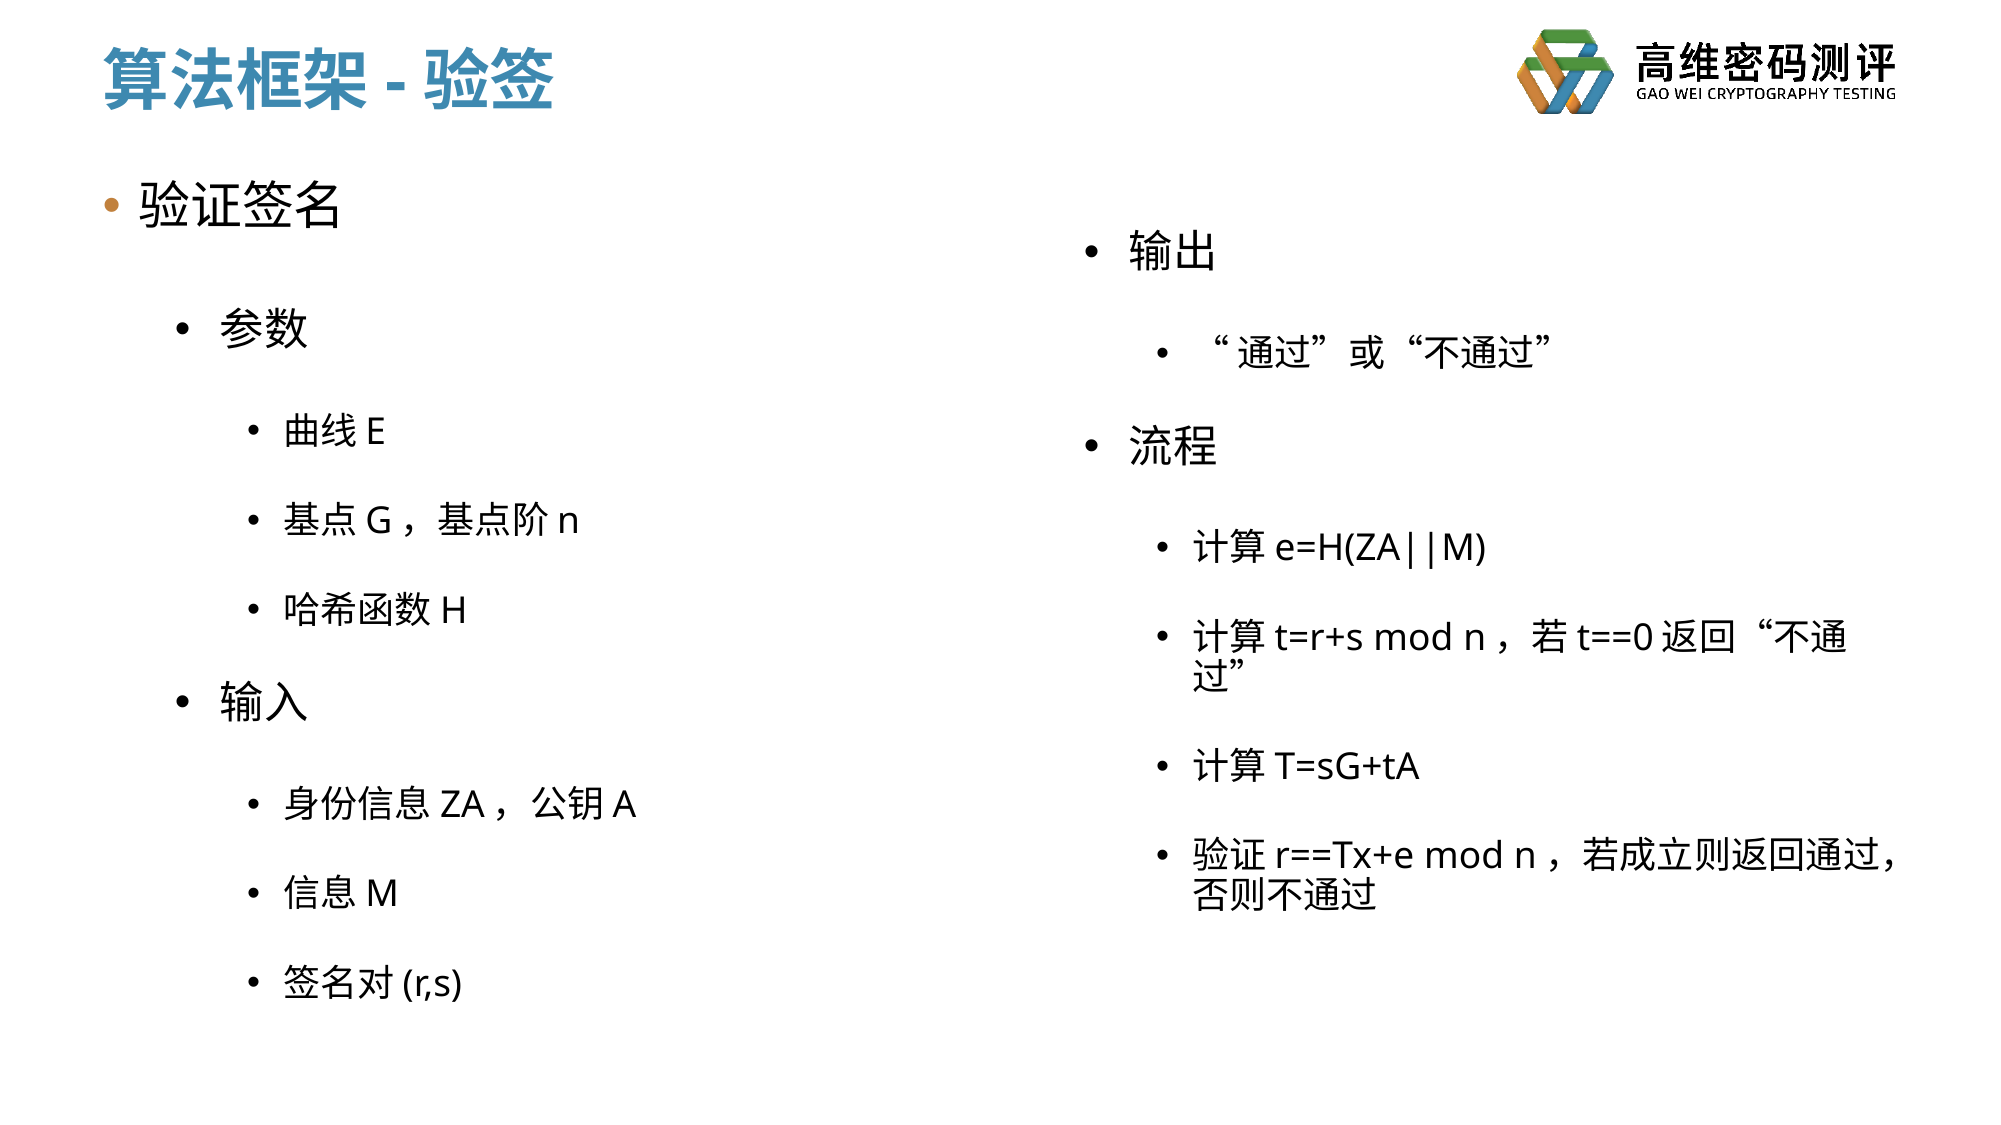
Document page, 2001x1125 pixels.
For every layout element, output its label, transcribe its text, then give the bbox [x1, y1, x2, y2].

title 算法框架-验签 [87, 30, 1508, 136]
picture [1375, 0, 2001, 186]
list 验证签名 参数 曲线E 基点G，基点阶n 哈希函数H 输入 身份信息ZA，公钥A 信息M 签名对(r,s) 输出 “通过”或“不通过” 流程 计算e=H(ZA||M) 计算t=r+s mod n，若t==0返回“不通过” 计算T=sG+tA 验证r==Tx+e mod n，若成立则返回通过，否则不通过 [87, 172, 1936, 1014]
